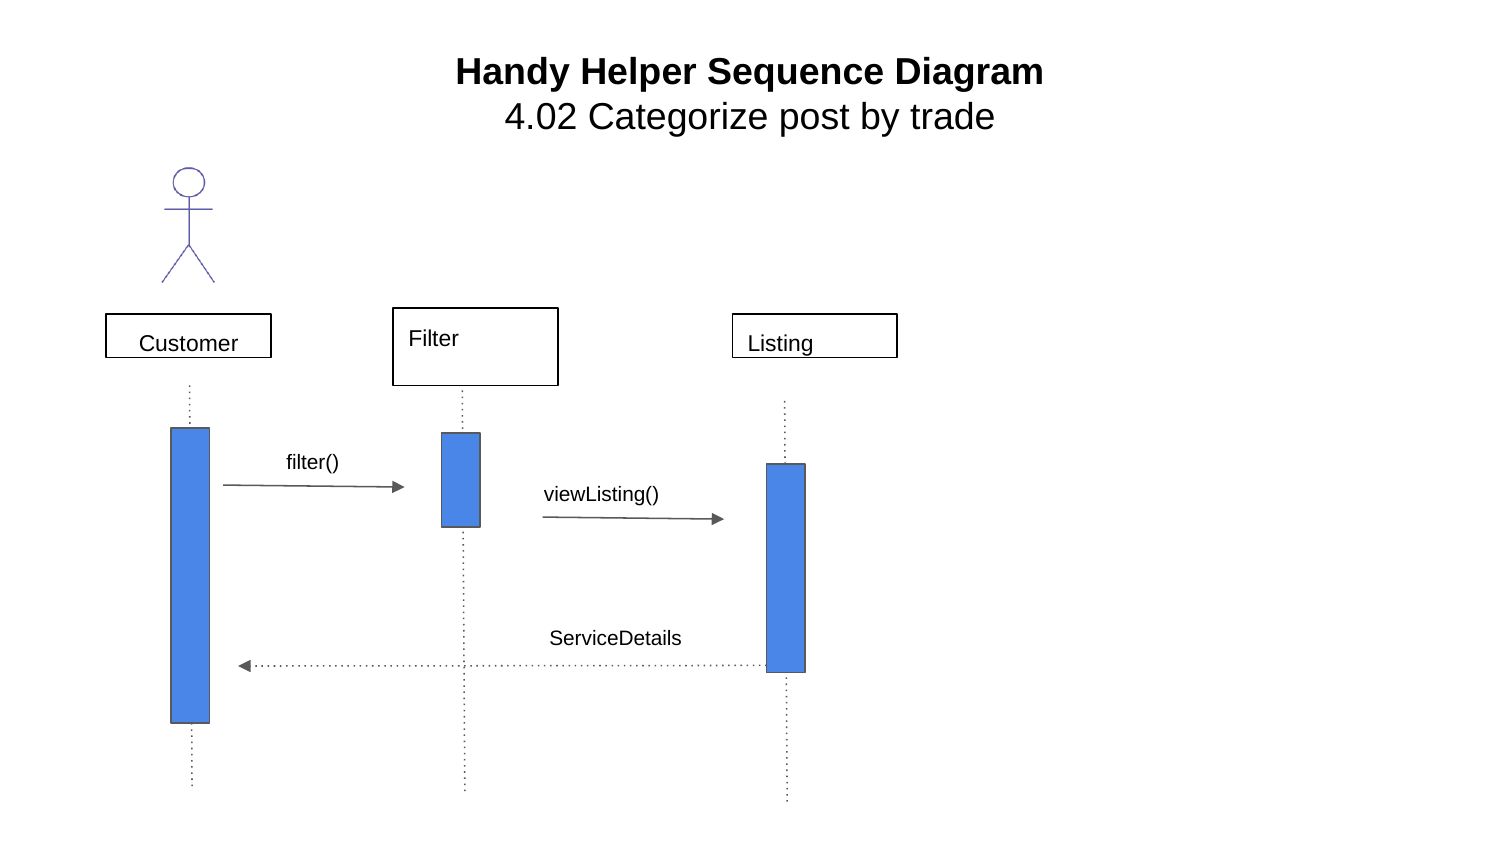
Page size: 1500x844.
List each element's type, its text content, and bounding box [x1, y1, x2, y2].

text_box Listing [732, 314, 898, 358]
text_box [441, 432, 457, 527]
text_box ServiceDetails [506, 610, 726, 661]
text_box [542, 516, 725, 520]
text_box filter() [210, 444, 417, 478]
text_box Filter [393, 308, 558, 386]
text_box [462, 390, 466, 663]
text_box [470, 432, 481, 527]
text_box [197, 427, 210, 724]
title Handy Helper Sequence Diagram 4.02 Categorize post by trade [51, 31, 1449, 126]
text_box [784, 400, 788, 803]
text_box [462, 676, 466, 792]
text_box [189, 385, 193, 787]
picture [158, 166, 219, 287]
text_box viewListing() [528, 476, 736, 510]
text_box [222, 484, 405, 488]
text_box [170, 427, 184, 724]
text_box [766, 463, 779, 673]
text_box Customer [106, 314, 271, 358]
text_box [792, 463, 806, 673]
